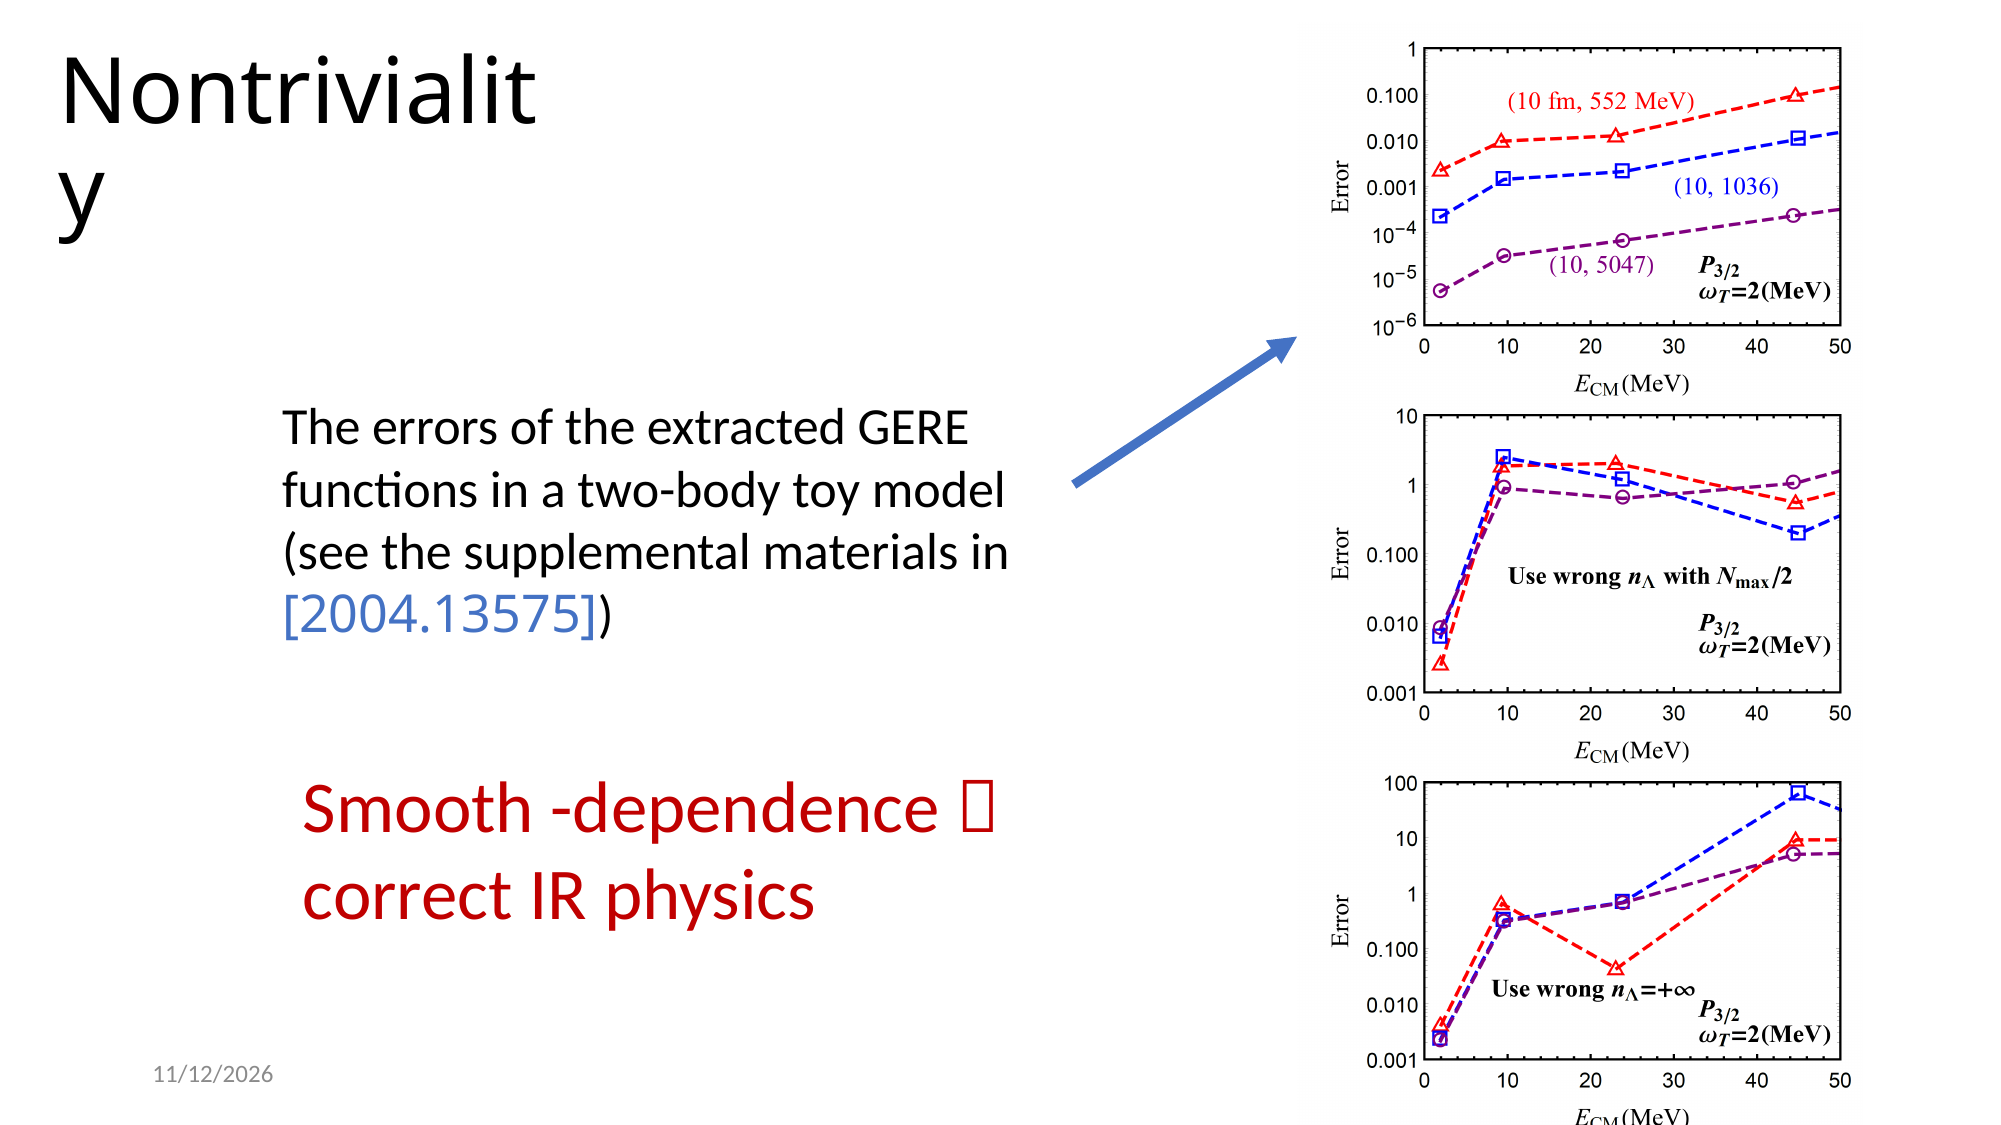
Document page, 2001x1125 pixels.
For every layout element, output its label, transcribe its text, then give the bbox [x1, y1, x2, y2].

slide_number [137, 1042, 588, 1103]
text_box The errors of the extracted GERE functions in a two-body toy model (see the supplemental materials in [2004.13575]) [267, 385, 1040, 659]
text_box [1073, 336, 1298, 485]
title Nontriviality [44, 22, 588, 265]
picture [1297, 22, 1863, 1125]
